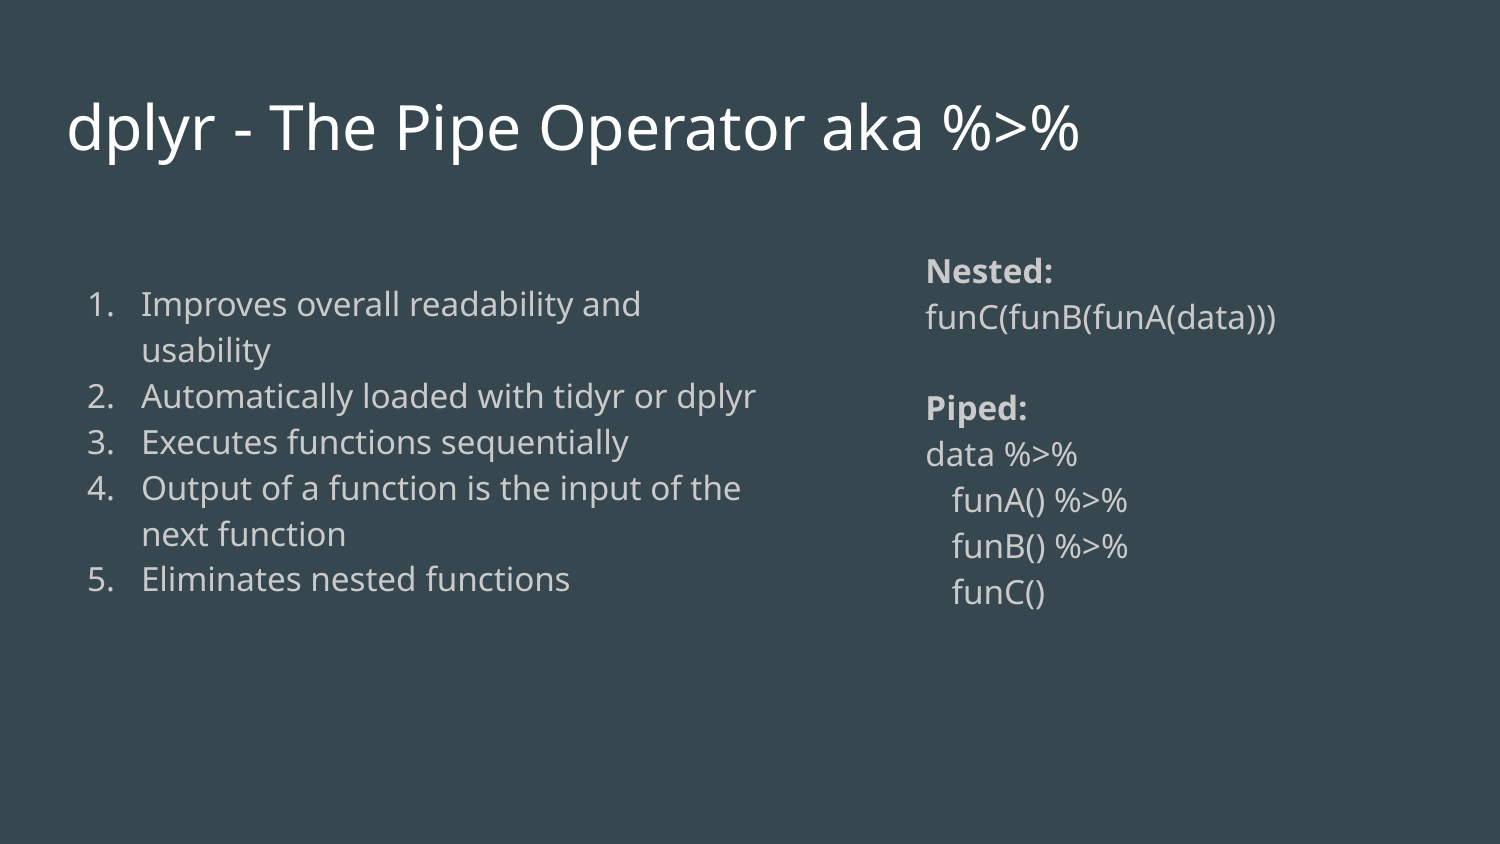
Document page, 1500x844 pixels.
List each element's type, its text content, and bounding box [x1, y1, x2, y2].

list Improves overall readability and usability Automatically loaded with tidyr or dplyr Executes functions sequentially Output of a function is the input of the next function Eliminates nested functions [51, 189, 790, 750]
title dplyr - The Pipe Operator aka %>% [51, 72, 1449, 167]
list Nested: funC(funB(funA(data))) Piped: data %>% funA() %>% funB() %>% funC() [910, 189, 1449, 750]
